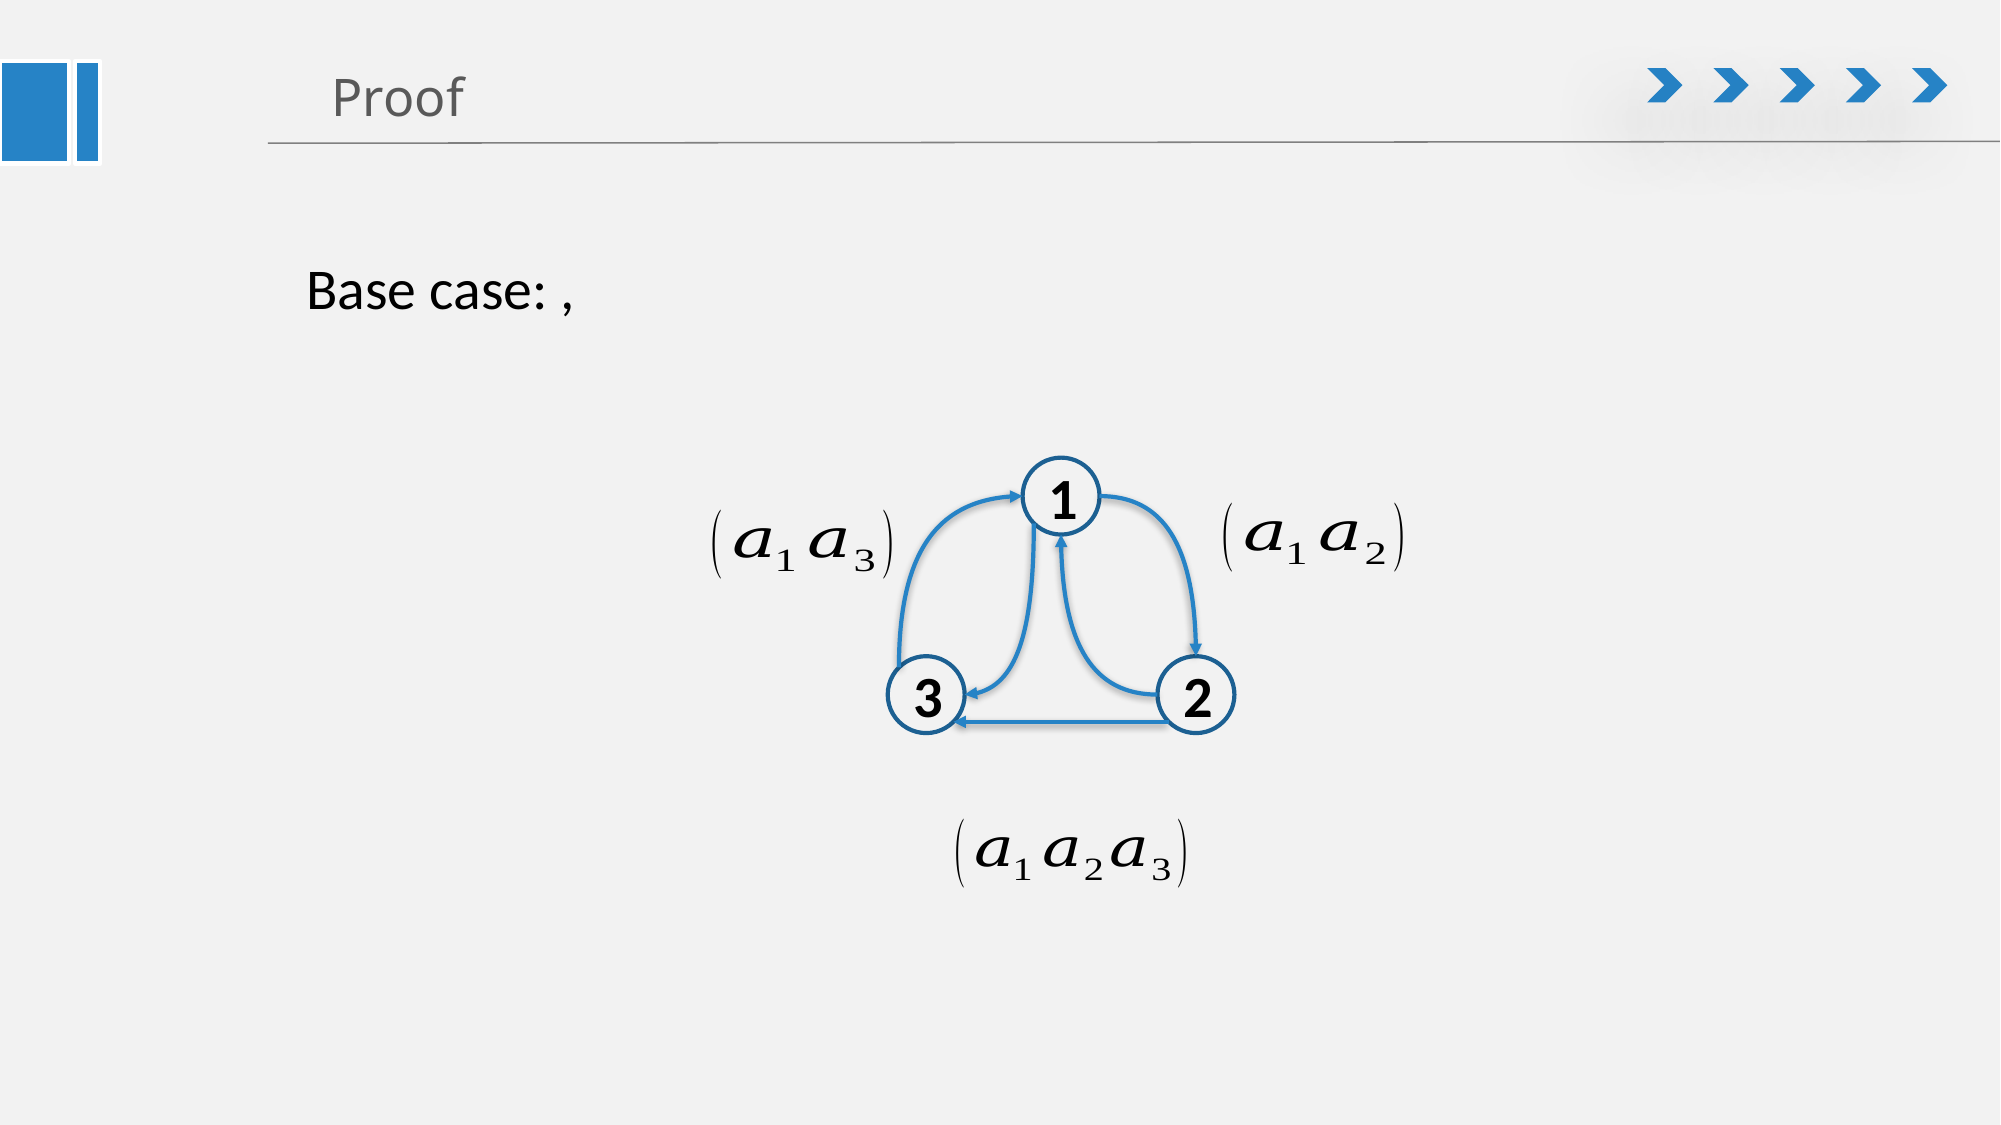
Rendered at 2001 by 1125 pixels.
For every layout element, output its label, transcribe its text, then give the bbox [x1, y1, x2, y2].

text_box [1060, 613, 1064, 830]
text_box 1 [1020, 455, 1102, 537]
text_box Proof [161, 38, 635, 121]
text_box 2 [1156, 654, 1237, 736]
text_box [1060, 534, 1158, 695]
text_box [1051, 574, 1086, 644]
text_box 3 [885, 654, 967, 736]
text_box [1099, 495, 1197, 657]
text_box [874, 519, 1047, 644]
